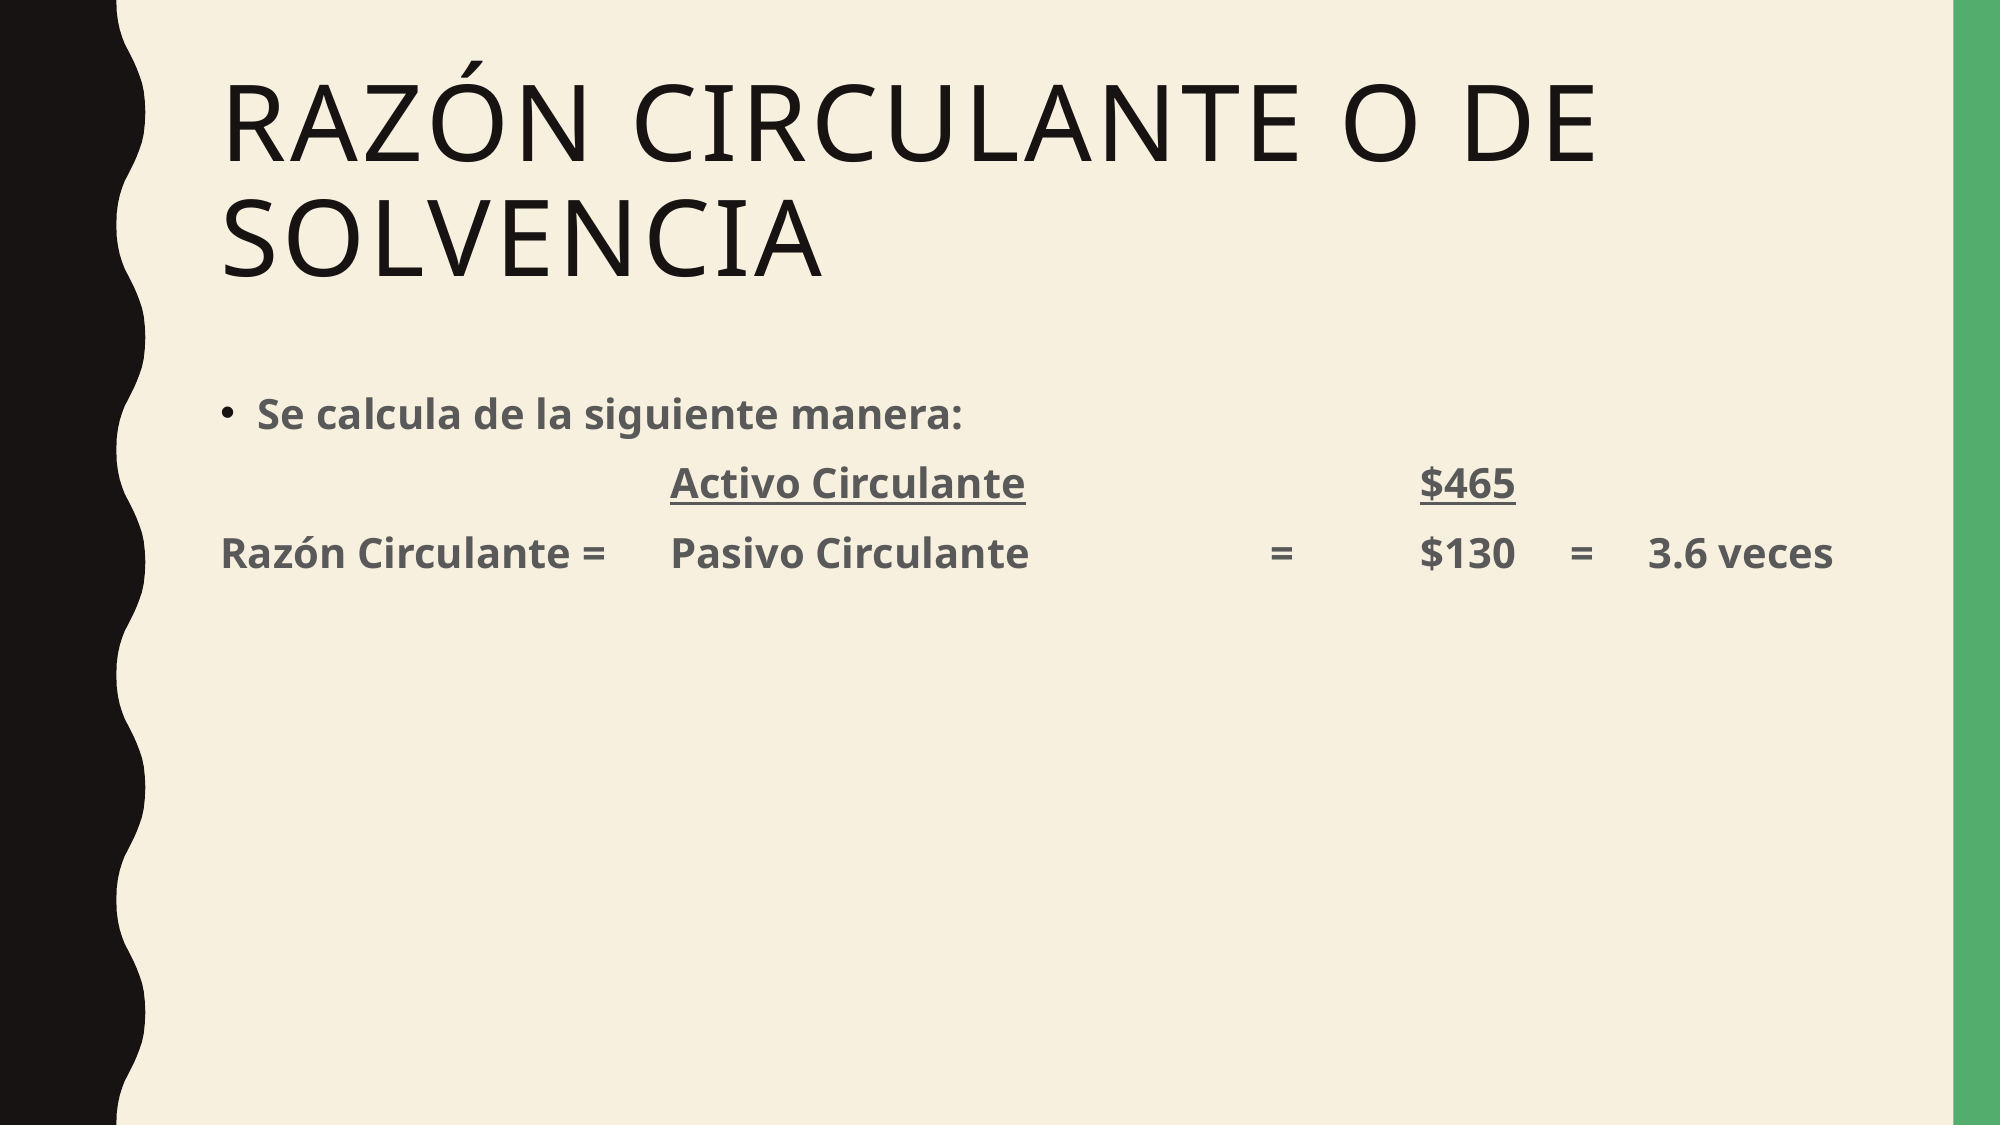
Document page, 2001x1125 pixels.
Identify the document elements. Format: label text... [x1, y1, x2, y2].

list Se calcula de la siguiente manera: Activo Circulante $465 Razón Circulante = Pasivo Circulante = $130 = 3.6 veces [205, 375, 1875, 965]
title Razón circulante o de solvencia [205, 62, 1875, 308]
